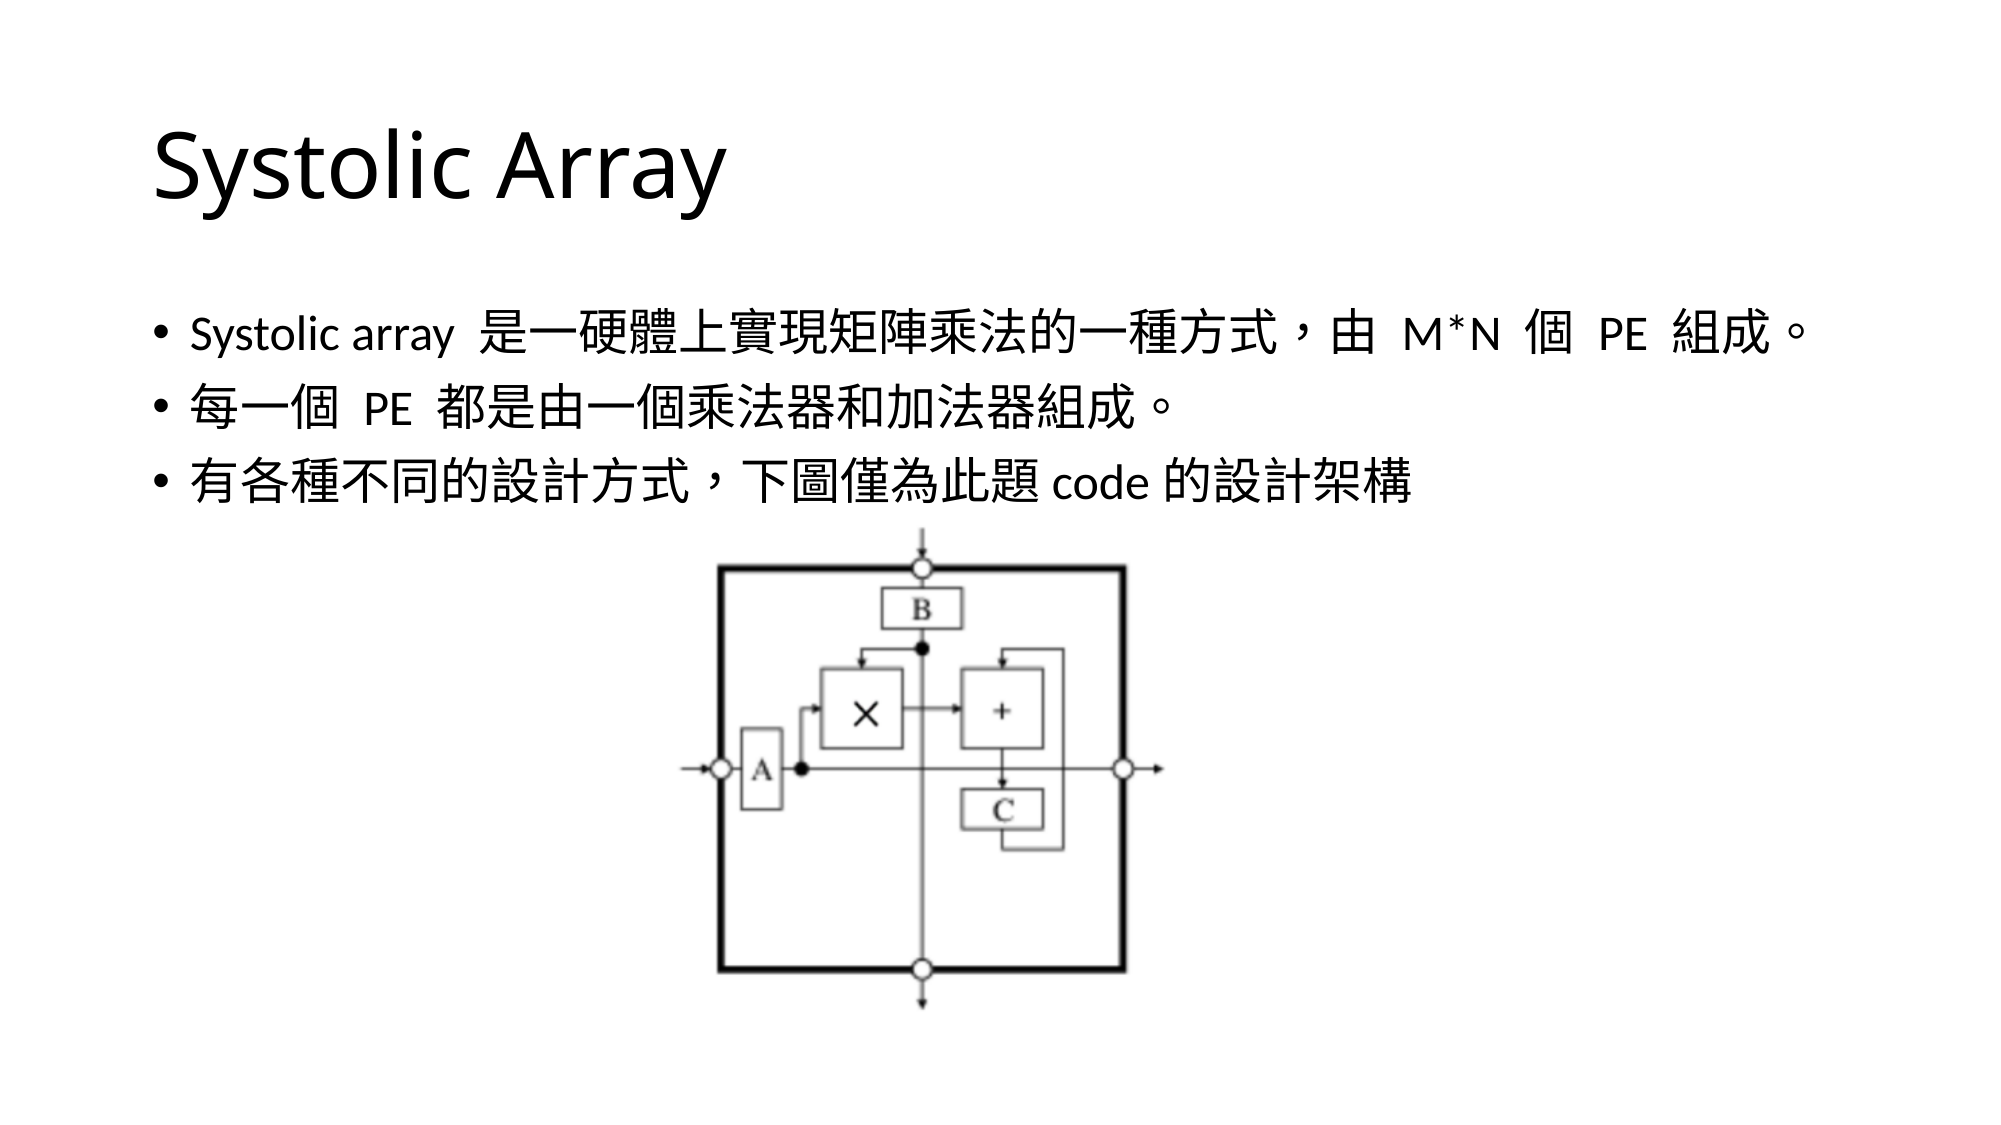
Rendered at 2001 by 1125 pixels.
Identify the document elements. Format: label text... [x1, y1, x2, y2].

picture [675, 522, 1182, 1014]
list Systolic array 是一硬體上實現矩陣乘法的一種方式，由 M*N 個 PE 組成。 每一個 PE 都是由一個乘法器和加法器組成。 有各種不同的設計方式，下圖僅為此題code的設計架構 [137, 299, 1863, 1014]
title Systolic Array [137, 59, 1863, 278]
